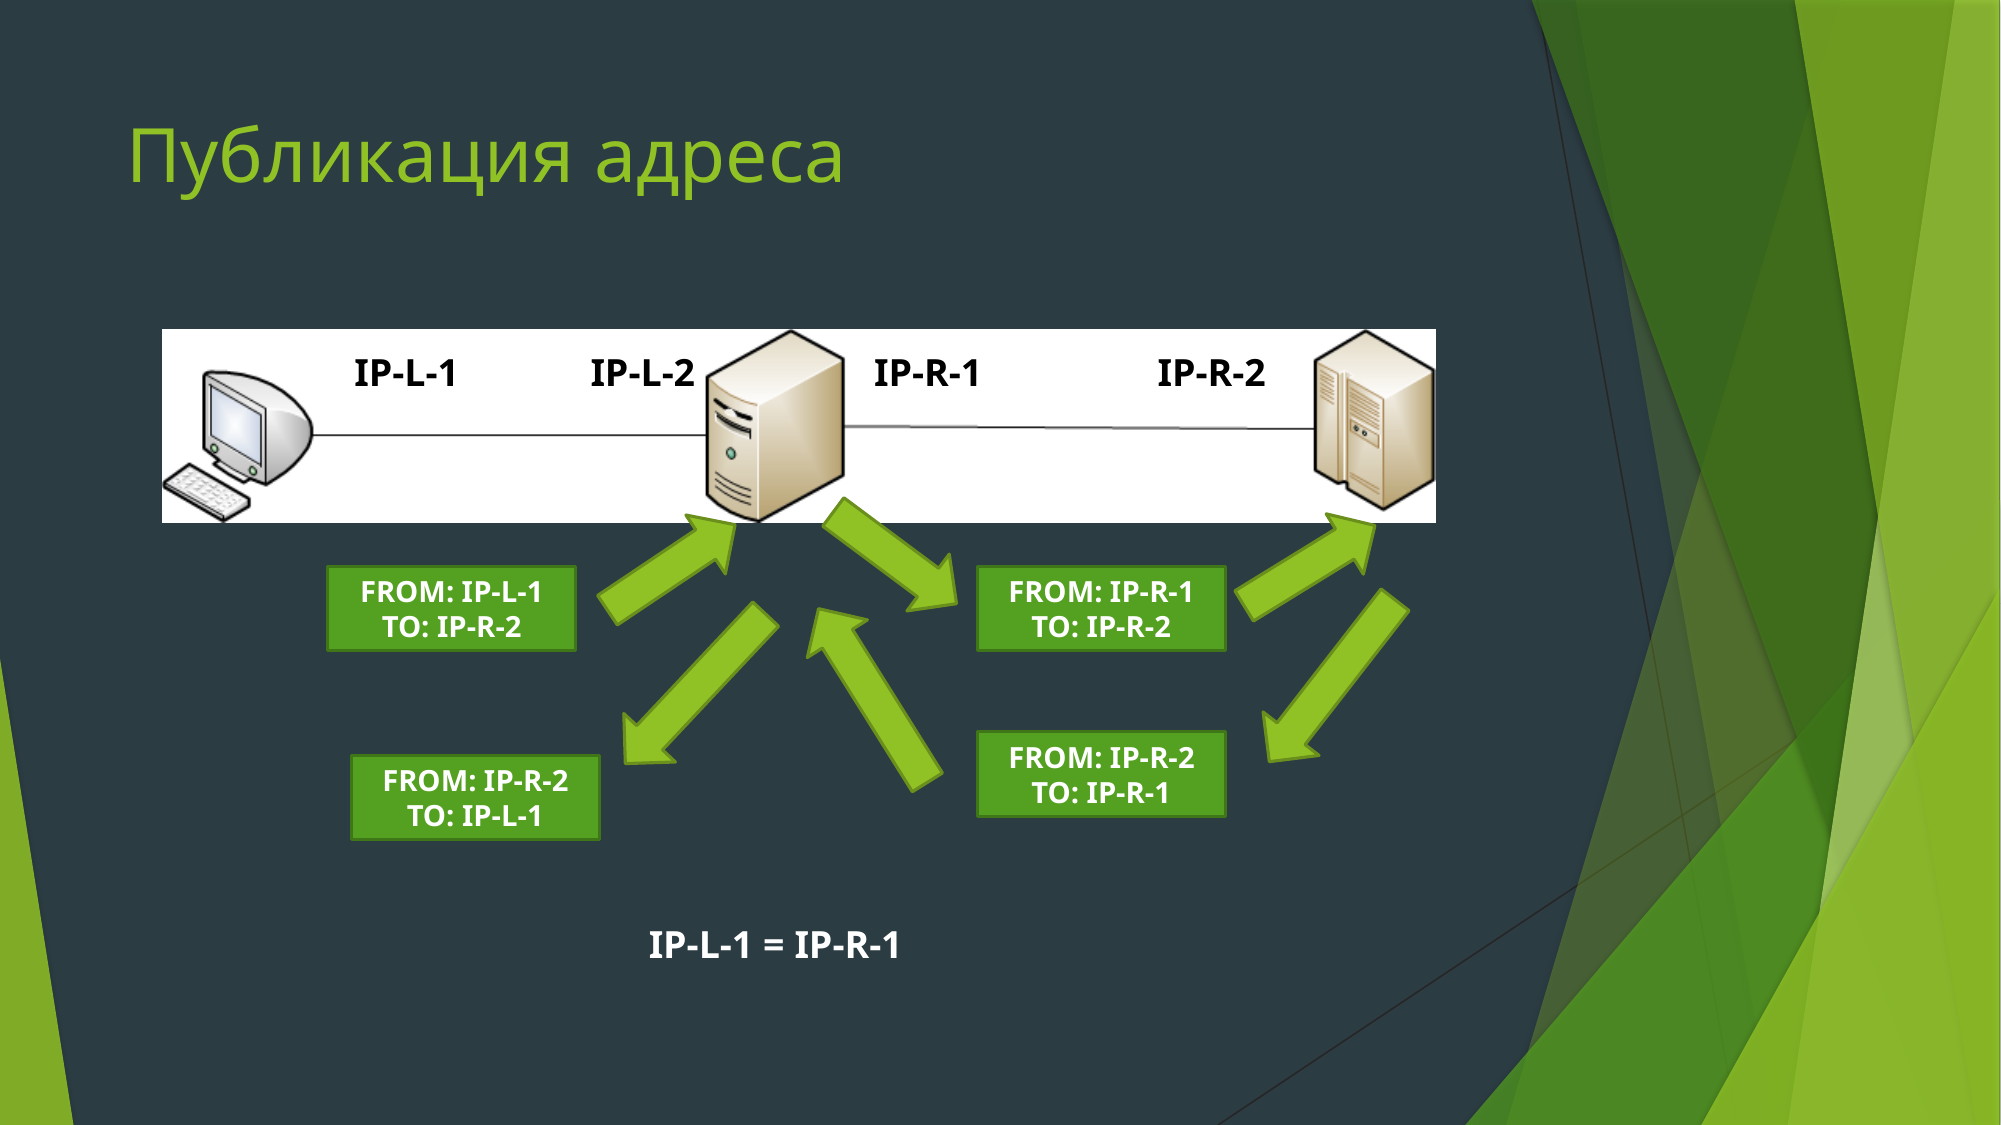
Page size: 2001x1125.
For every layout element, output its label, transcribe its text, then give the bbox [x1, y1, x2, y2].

text_box [1261, 587, 1411, 764]
text_box FROM: IP-R-1 TO: IP-R-2 [976, 565, 1227, 652]
picture [161, 329, 1437, 523]
text_box [805, 607, 944, 794]
text_box [622, 600, 780, 766]
text_box FROM: IP-R-2 TO: IP-R-1 [976, 730, 1227, 818]
title Публикация адреса [111, 99, 1522, 317]
text_box FROM: IP-R-2 TO: IP-L-1 [350, 754, 601, 841]
text_box IP-L-1 = IP-R-1 [634, 913, 965, 974]
text_box [596, 532, 736, 627]
text_box [1233, 532, 1375, 623]
text_box [827, 532, 959, 613]
text_box FROM: IP-L-1 TO: IP-R-2 [326, 565, 577, 652]
